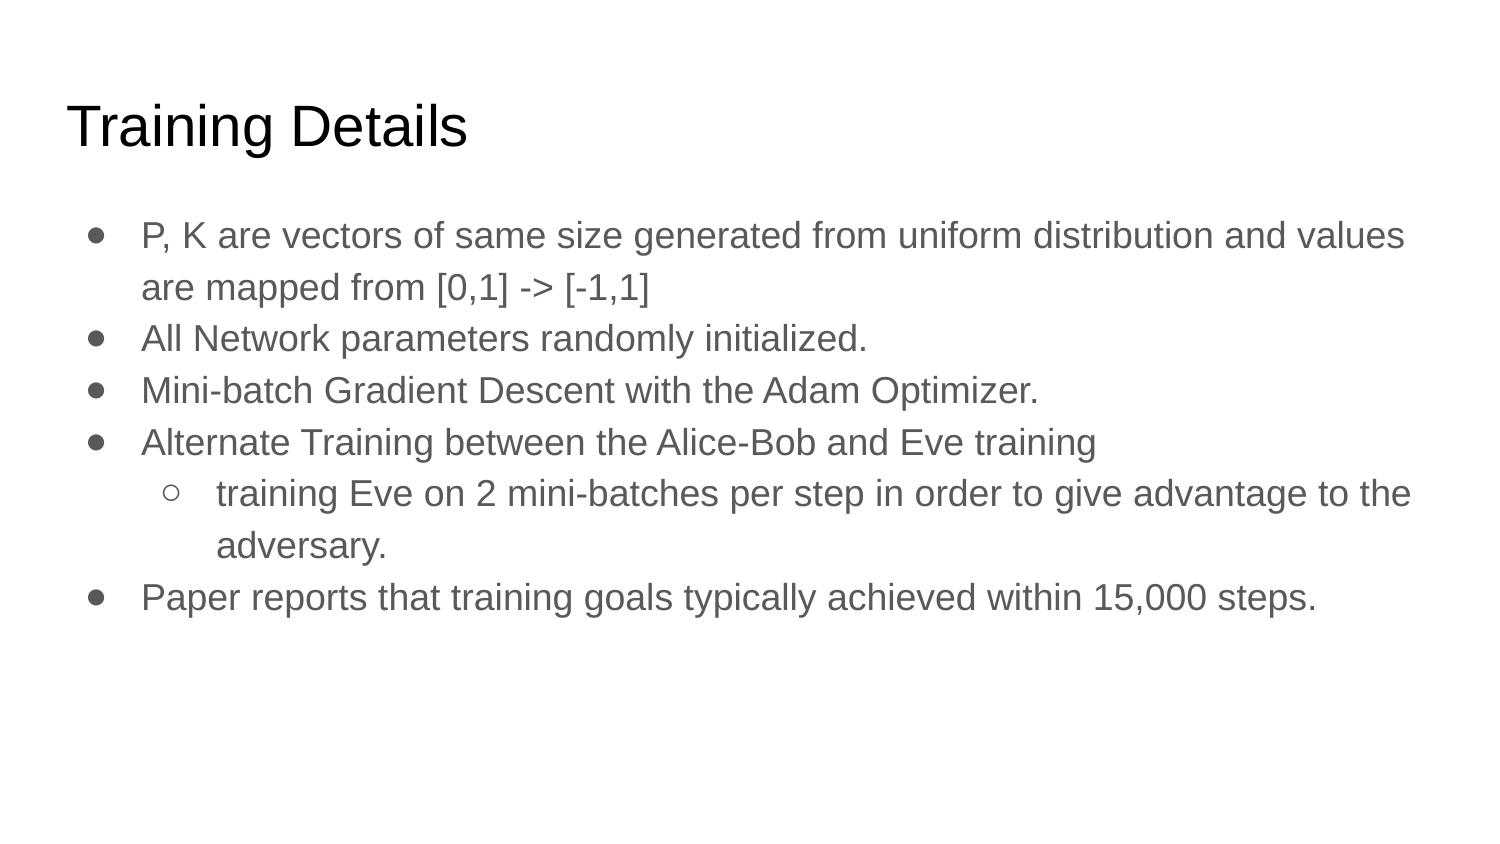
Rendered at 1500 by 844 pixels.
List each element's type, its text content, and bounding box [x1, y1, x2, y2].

title Training Details [51, 72, 1449, 167]
list P, K are vectors of same size generated from uniform distribution and values are mapped from [0,1] -> [-1,1] All Network parameters randomly initialized. Mini-batch Gradient Descent with the Adam Optimizer. Alternate Training between the Alice-Bob and Eve training training Eve on 2 mini-batches per step in order to give advantage to the adversary. Paper reports that training goals typically achieved within 15,000 steps. [51, 189, 1449, 750]
